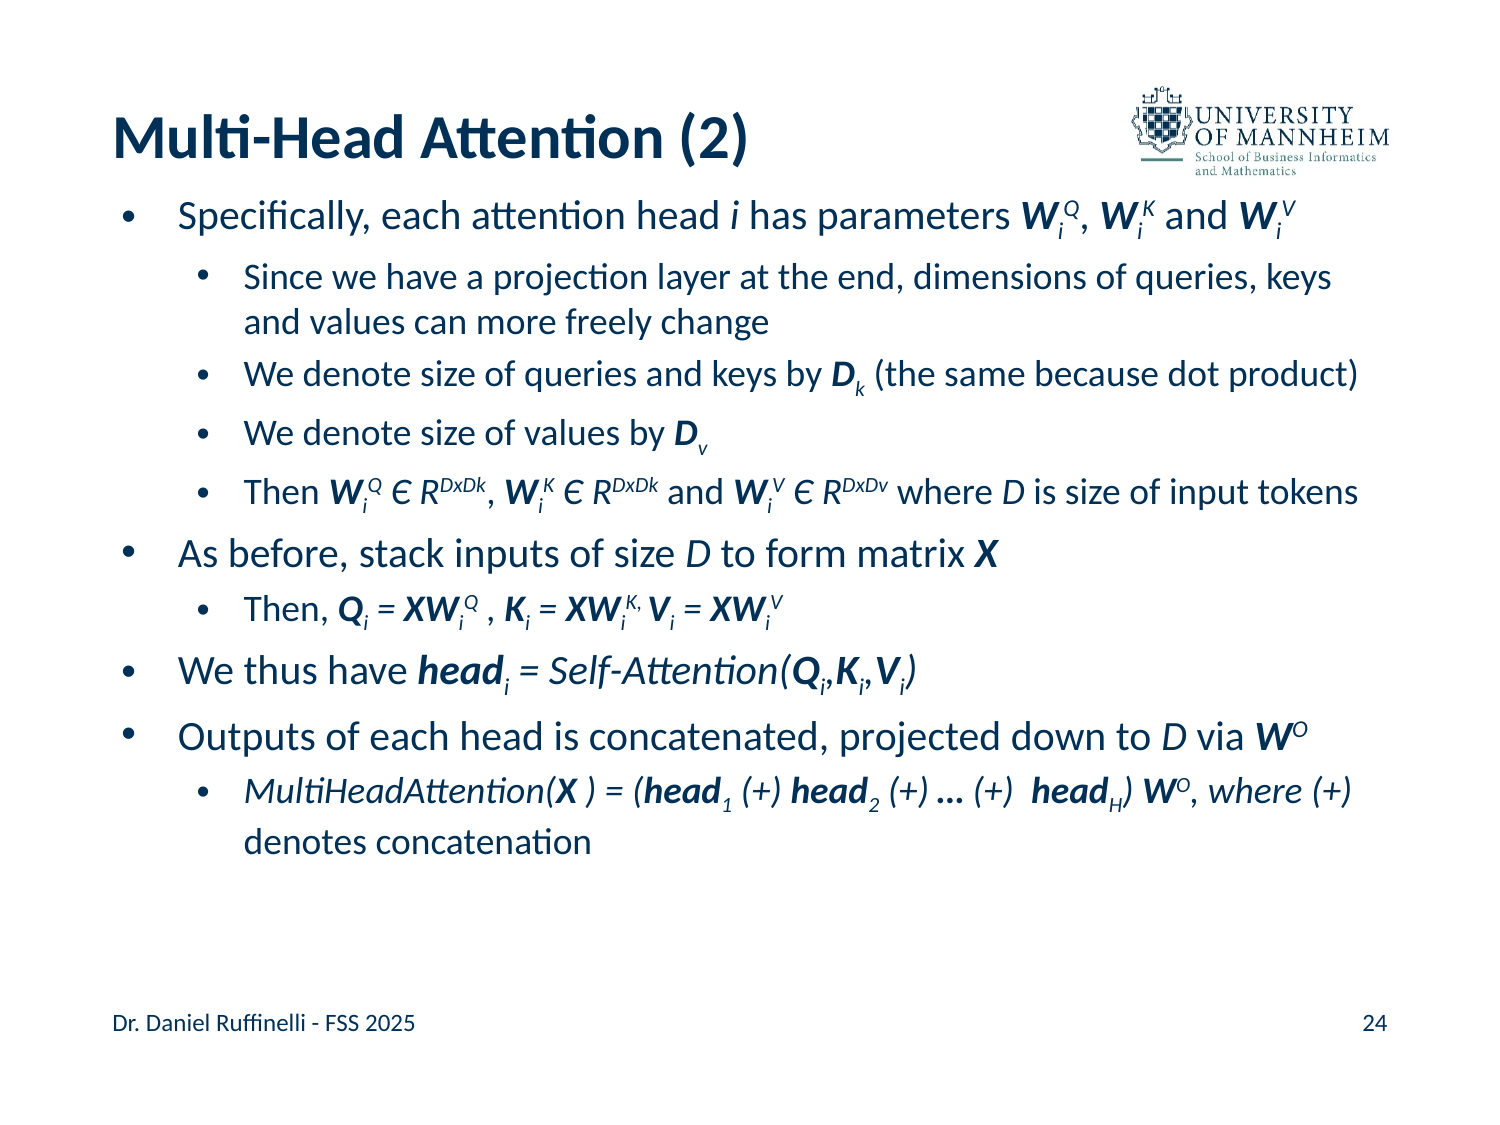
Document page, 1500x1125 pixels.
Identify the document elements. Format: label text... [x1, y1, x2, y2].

list Specifically, each attention head i has parameters WiQ, WiK and WiV Since we have a projection layer at the end, dimensions of queries, keys and values can more freely change We denote size of queries and keys by Dk (the same because dot product) We denote size of values by Dv Then WiQ Є RDxDk, WiK Є RDxDk and WiV Є RDxDv where D is size of input tokens As before, stack inputs of size D to form matrix X Then, Qi = XWiQ , Ki = XWiK, Vi = XWiV We thus have headi = Self-Attention(Qi,Ki,Vi) Outputs of each head is concatenated, projected down to D via WO MultiHeadAttention(X ) = (head1 (+) head2 (+) … (+) headH) WO, where (+) denotes concatenation [112, 187, 1395, 996]
title Multi-Head Attention (2) [112, 95, 1102, 187]
picture [1095, 57, 1425, 211]
slide_number 24 [1214, 1006, 1388, 1036]
footer Dr. Daniel Ruffinelli - FSS 2025 [112, 1006, 588, 1036]
